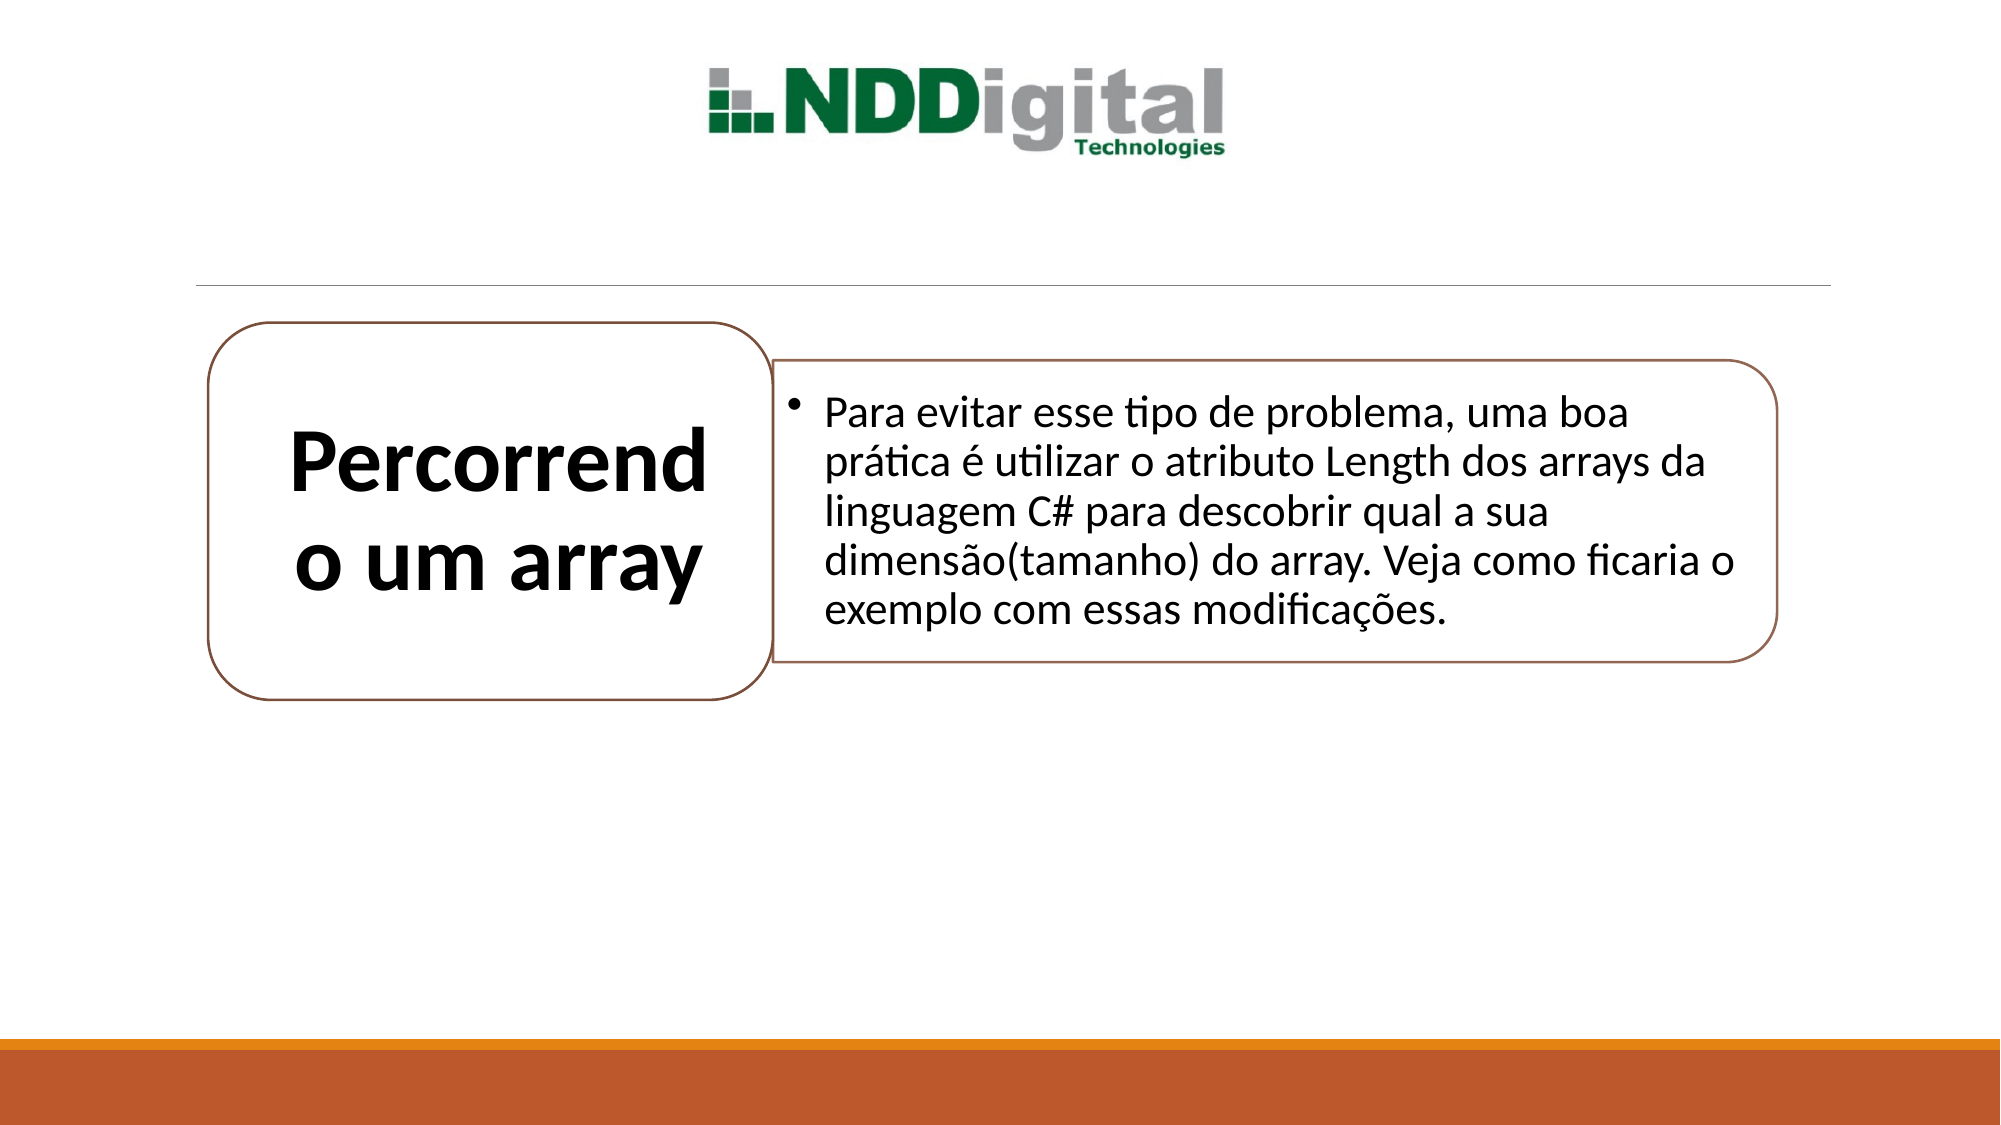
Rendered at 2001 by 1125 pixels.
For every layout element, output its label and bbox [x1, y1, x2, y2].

text_box [207, 322, 1778, 701]
picture [684, 0, 1249, 180]
